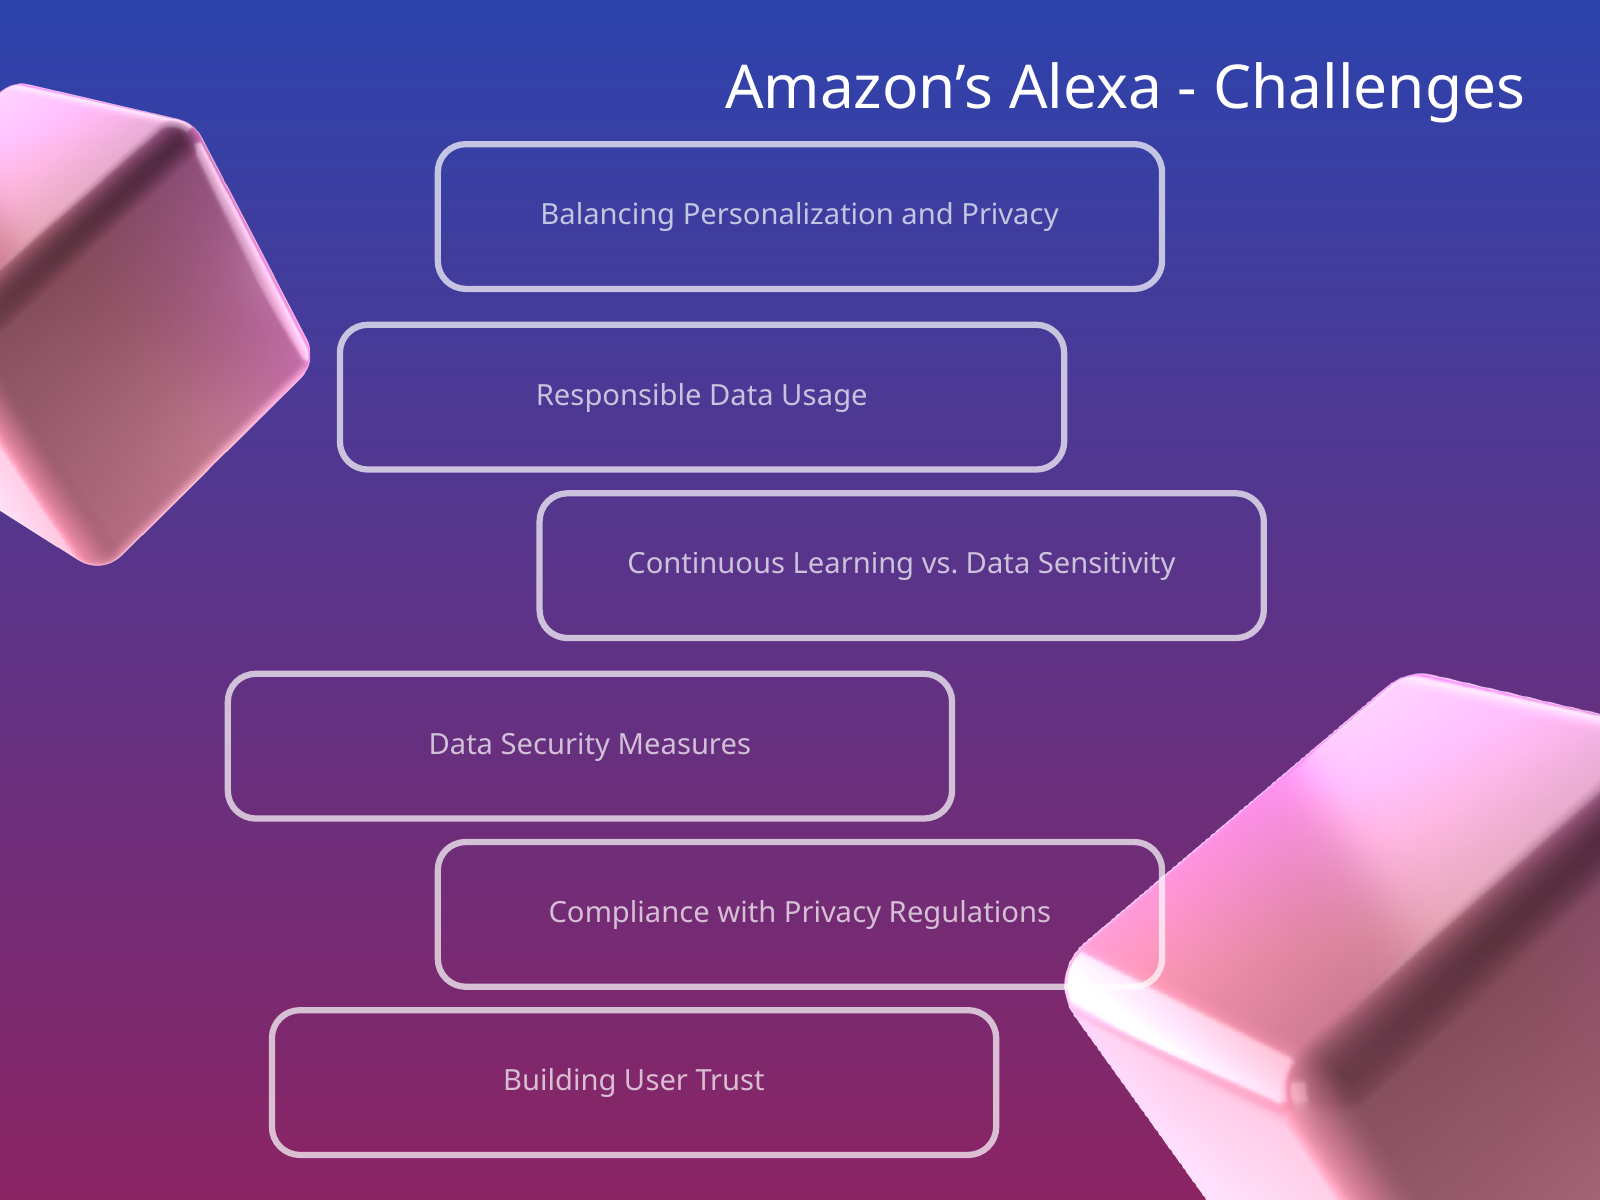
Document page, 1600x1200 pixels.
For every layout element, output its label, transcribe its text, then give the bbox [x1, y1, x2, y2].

text_box Amazon’s Alexa - Challenges [198, 48, 1527, 121]
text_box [437, 143, 1163, 290]
text_box [1064, 673, 1600, 1200]
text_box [437, 841, 1163, 987]
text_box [539, 493, 1265, 639]
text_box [227, 673, 953, 819]
text_box [0, 83, 311, 566]
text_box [339, 324, 1065, 470]
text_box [271, 1009, 997, 1156]
